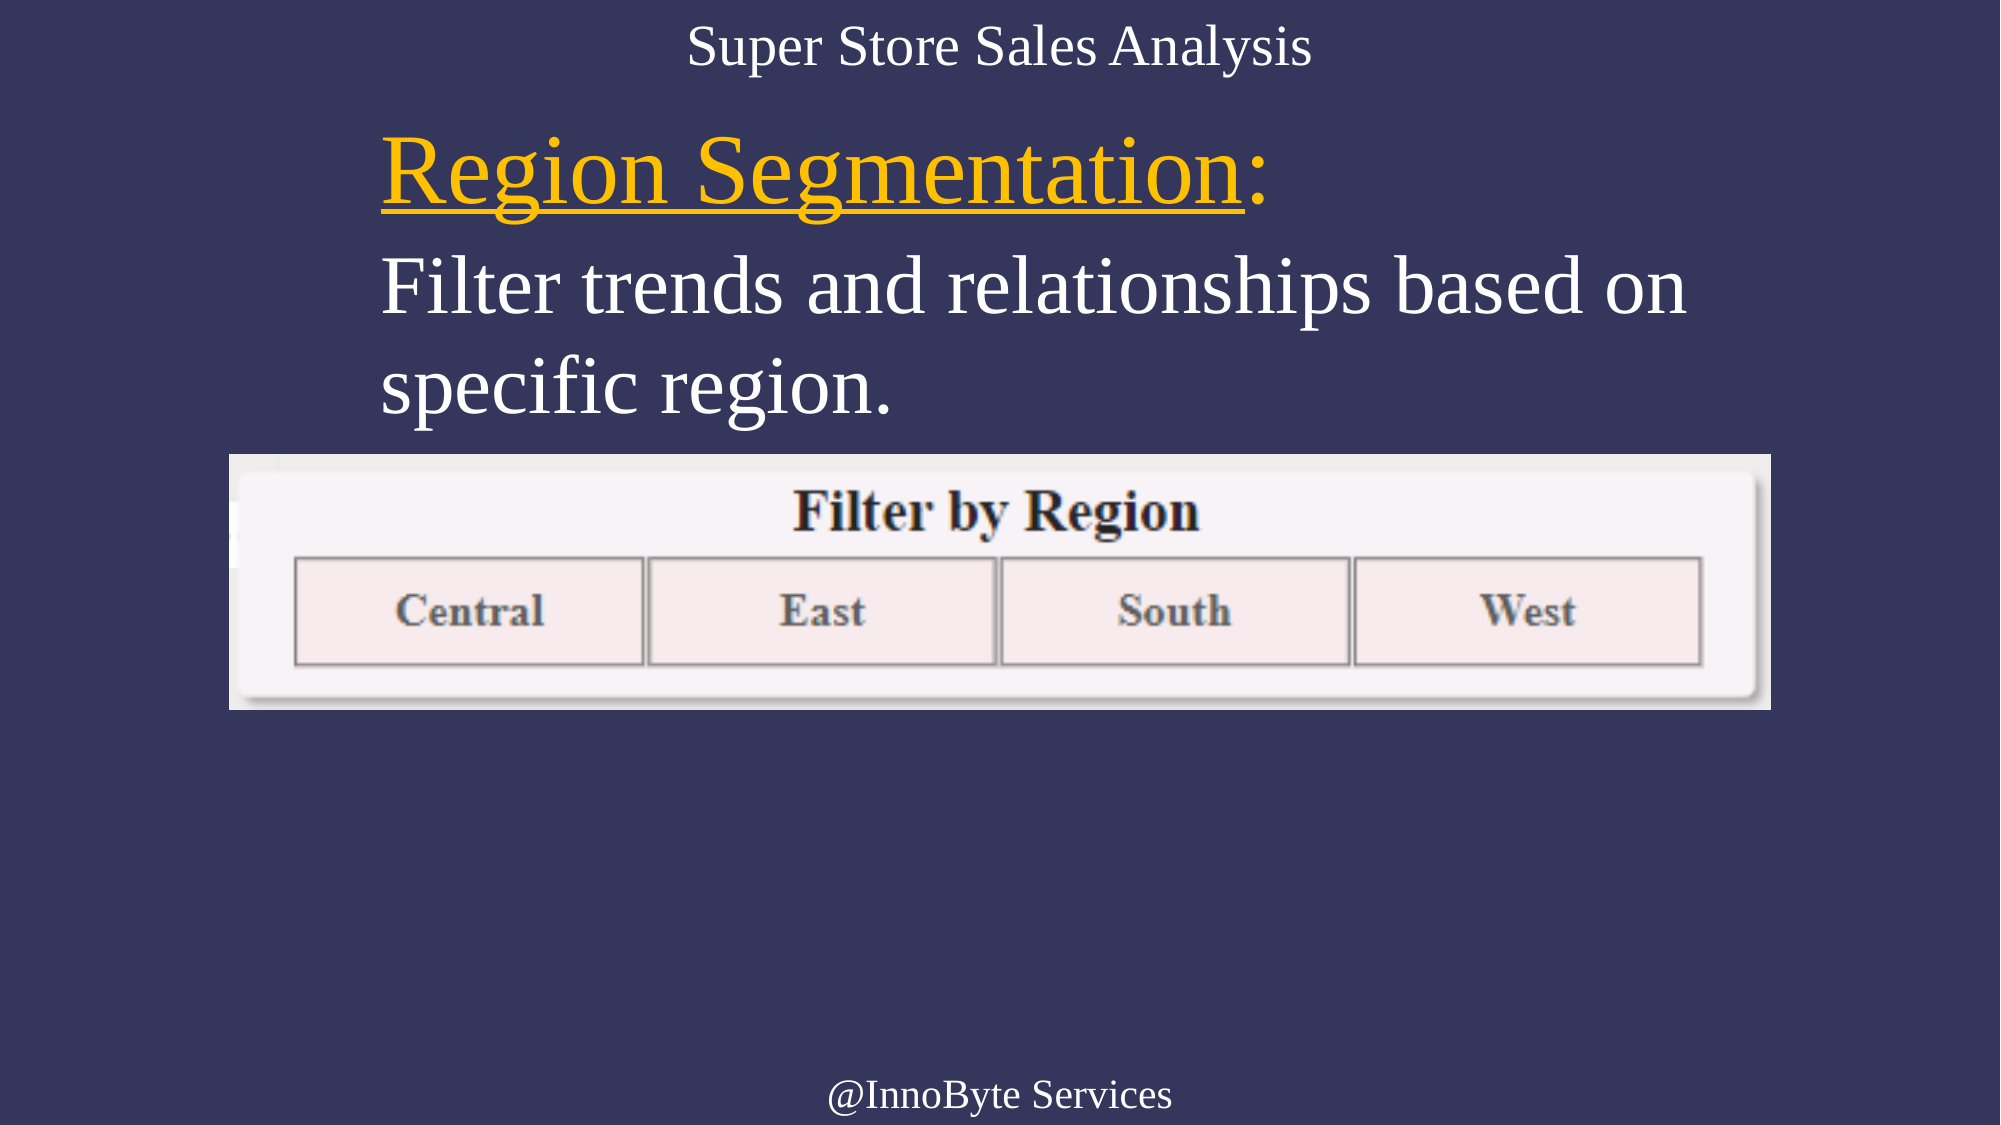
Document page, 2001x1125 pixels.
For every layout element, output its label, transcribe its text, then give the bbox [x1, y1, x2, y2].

list Filter trends and relationships based on specific region. [365, 222, 1935, 360]
text_box Super Store Sales Analysis [495, 0, 1505, 85]
text_box Region Segmentation: [366, 95, 1445, 231]
picture [228, 454, 1771, 710]
text_box @InnoByte Services [419, 1059, 1581, 1125]
